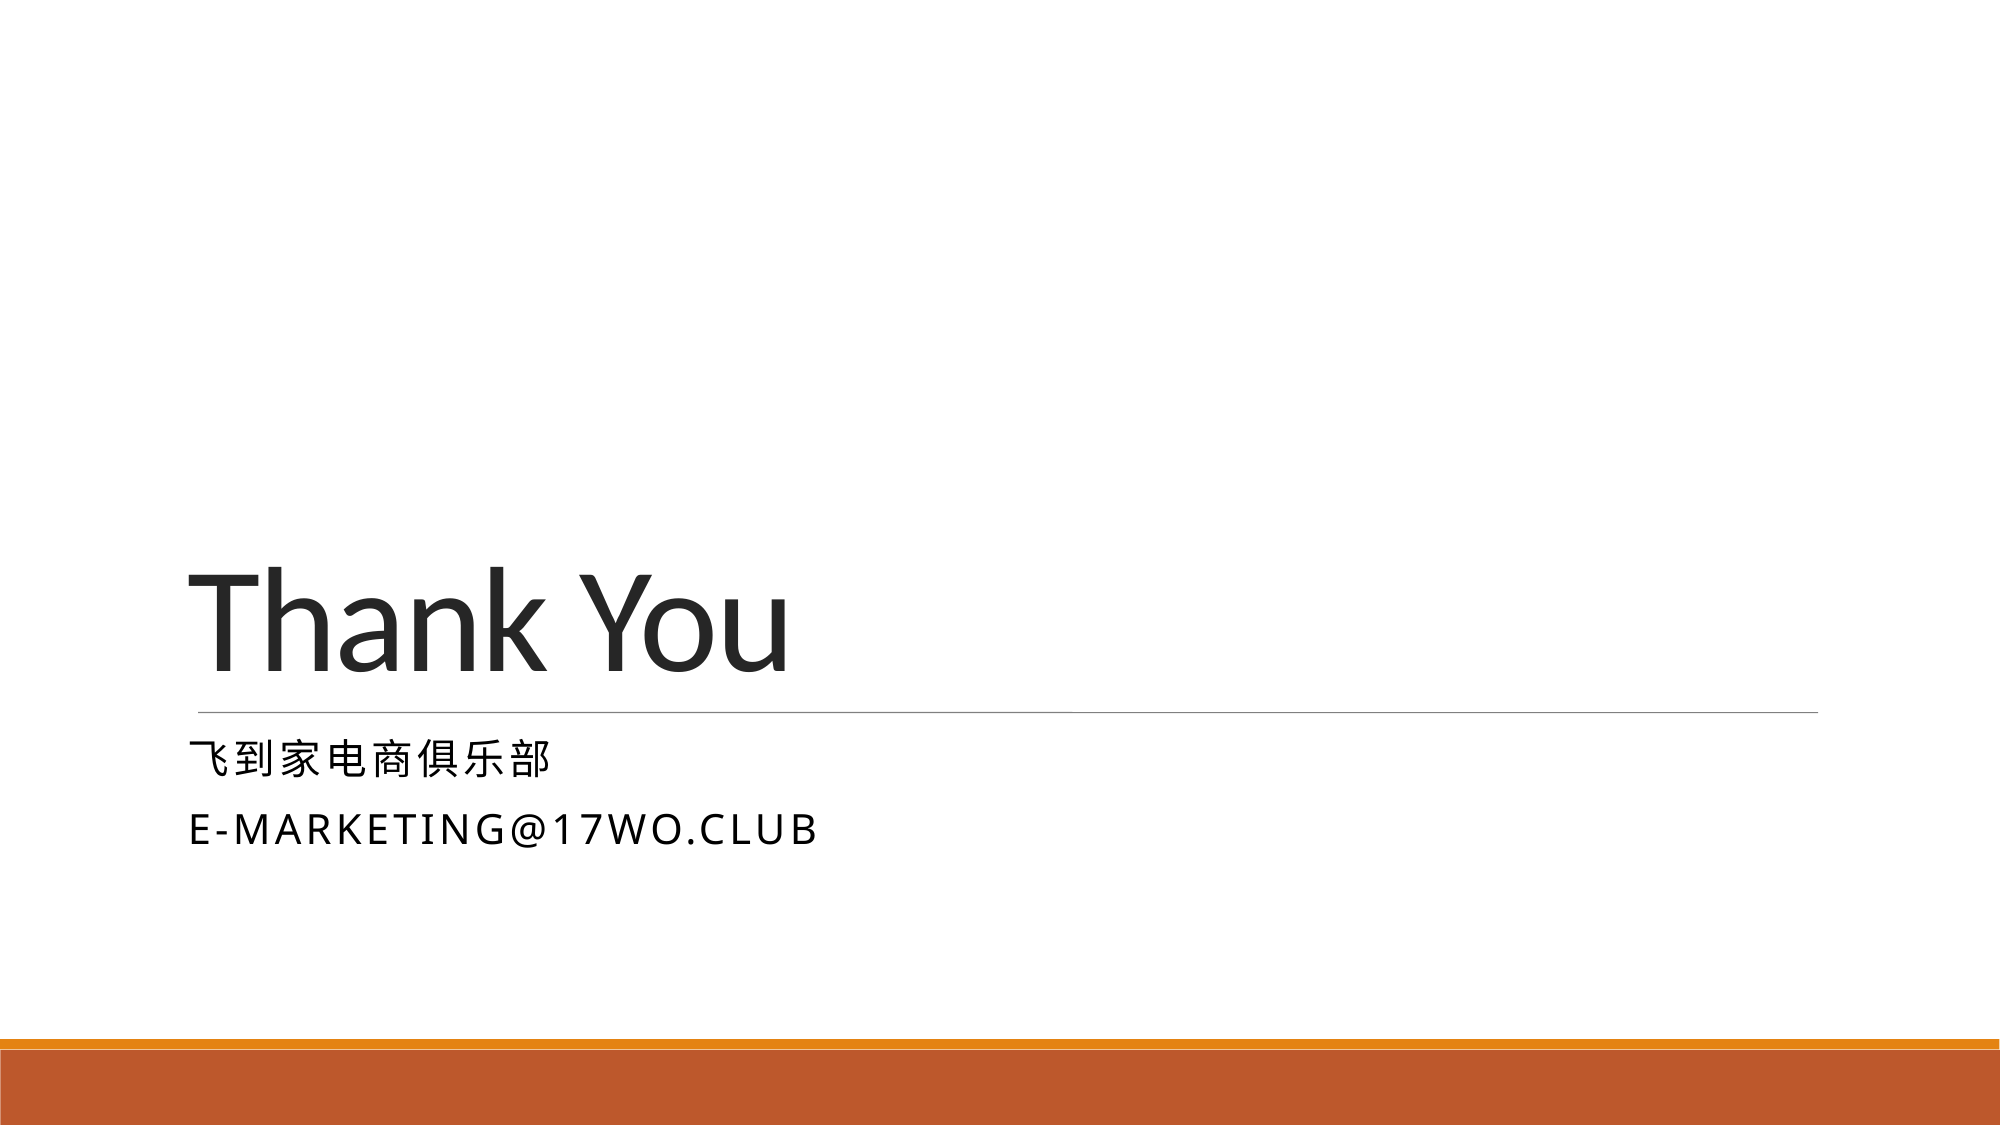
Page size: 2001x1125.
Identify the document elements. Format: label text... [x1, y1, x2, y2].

subtitle 飞到家电商俱乐部 E-Marketing@17wo.club [179, 730, 1831, 919]
title Thank You [179, 123, 1831, 710]
